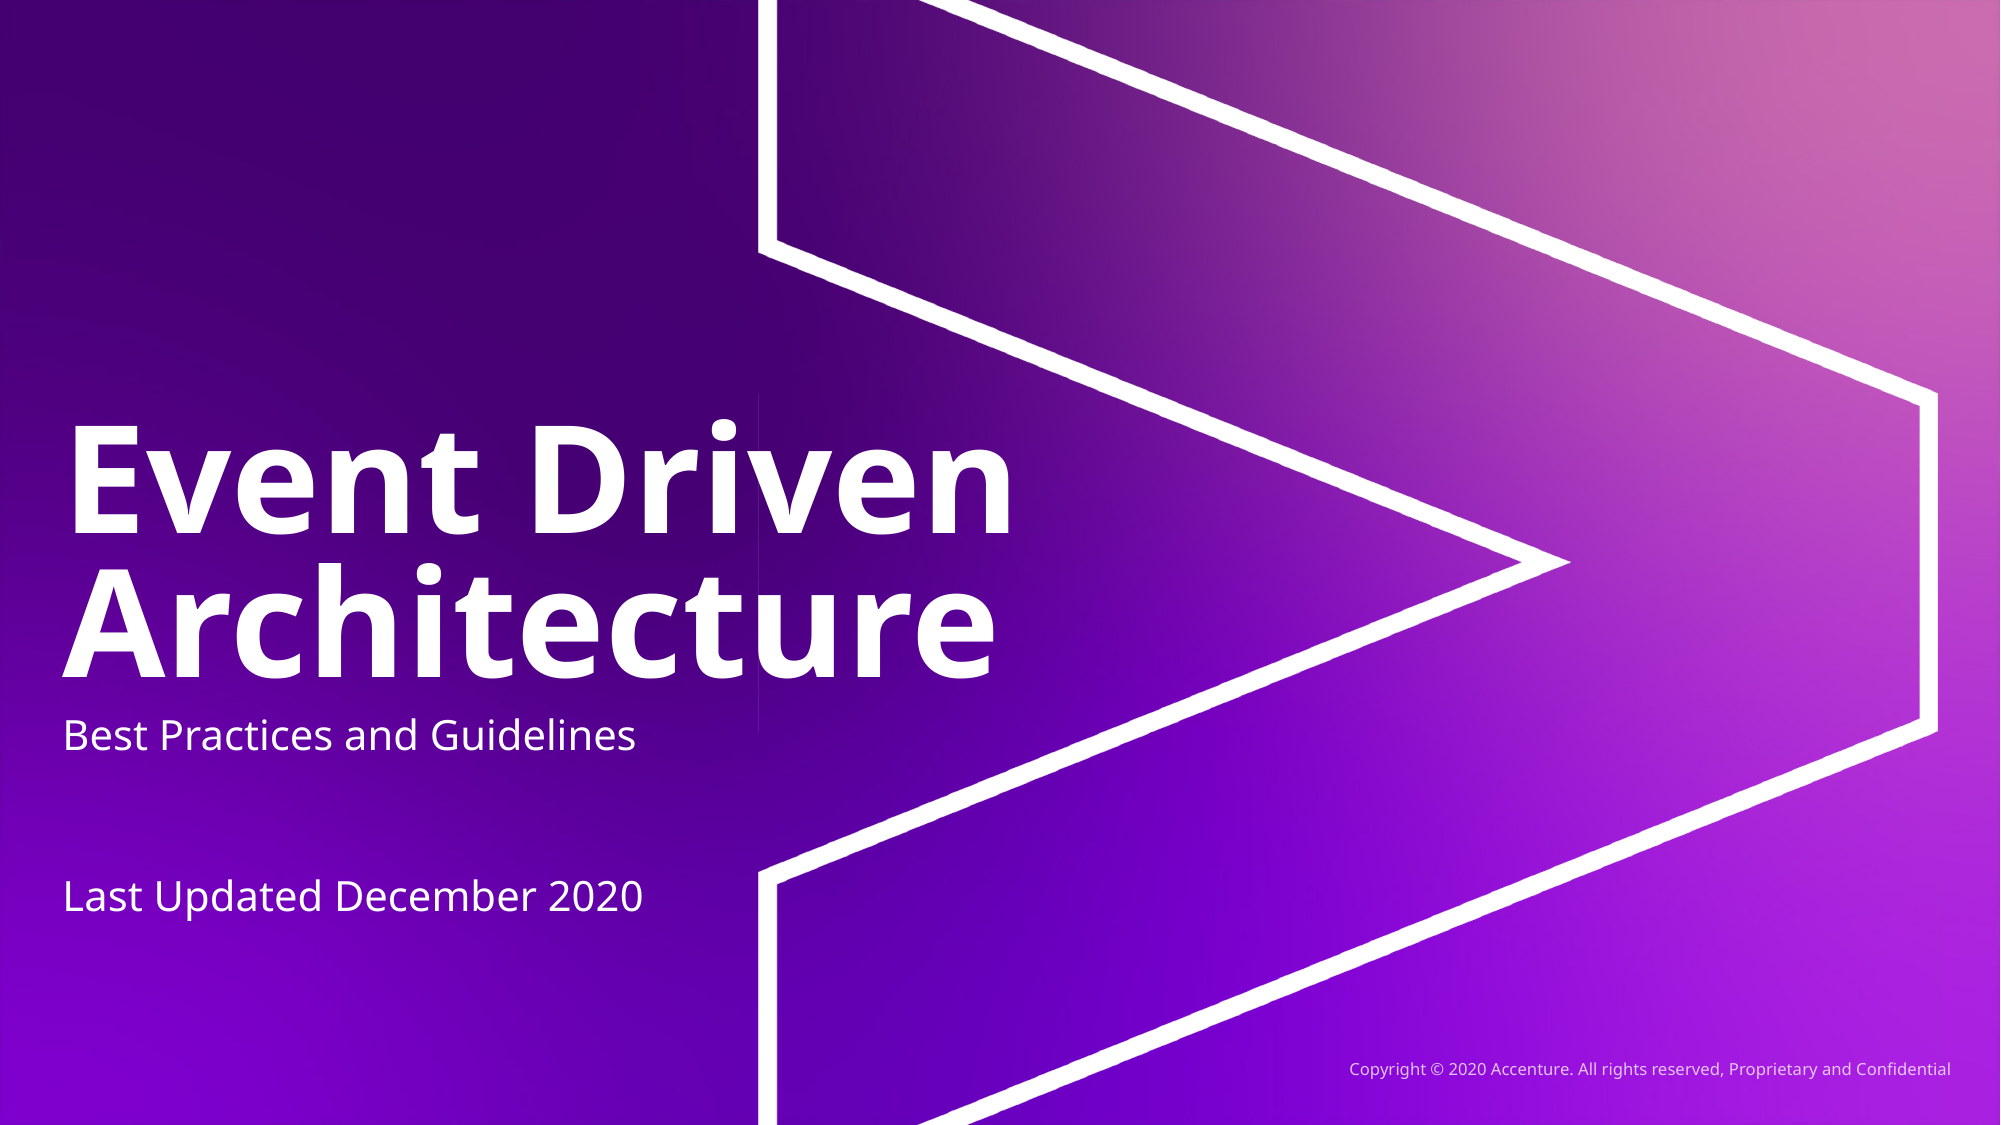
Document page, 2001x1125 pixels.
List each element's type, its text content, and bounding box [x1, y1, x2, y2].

list Last Updated December 2020 [62, 869, 776, 957]
picture [0, 0, 2000, 1125]
subtitle Best Practices and Guidelines [62, 708, 768, 869]
text_box Copyright © 2020 Accenture. All rights reserved, Proprietary and Confidential [1274, 1052, 1953, 1086]
title Event Driven Architecture [62, 380, 1218, 745]
